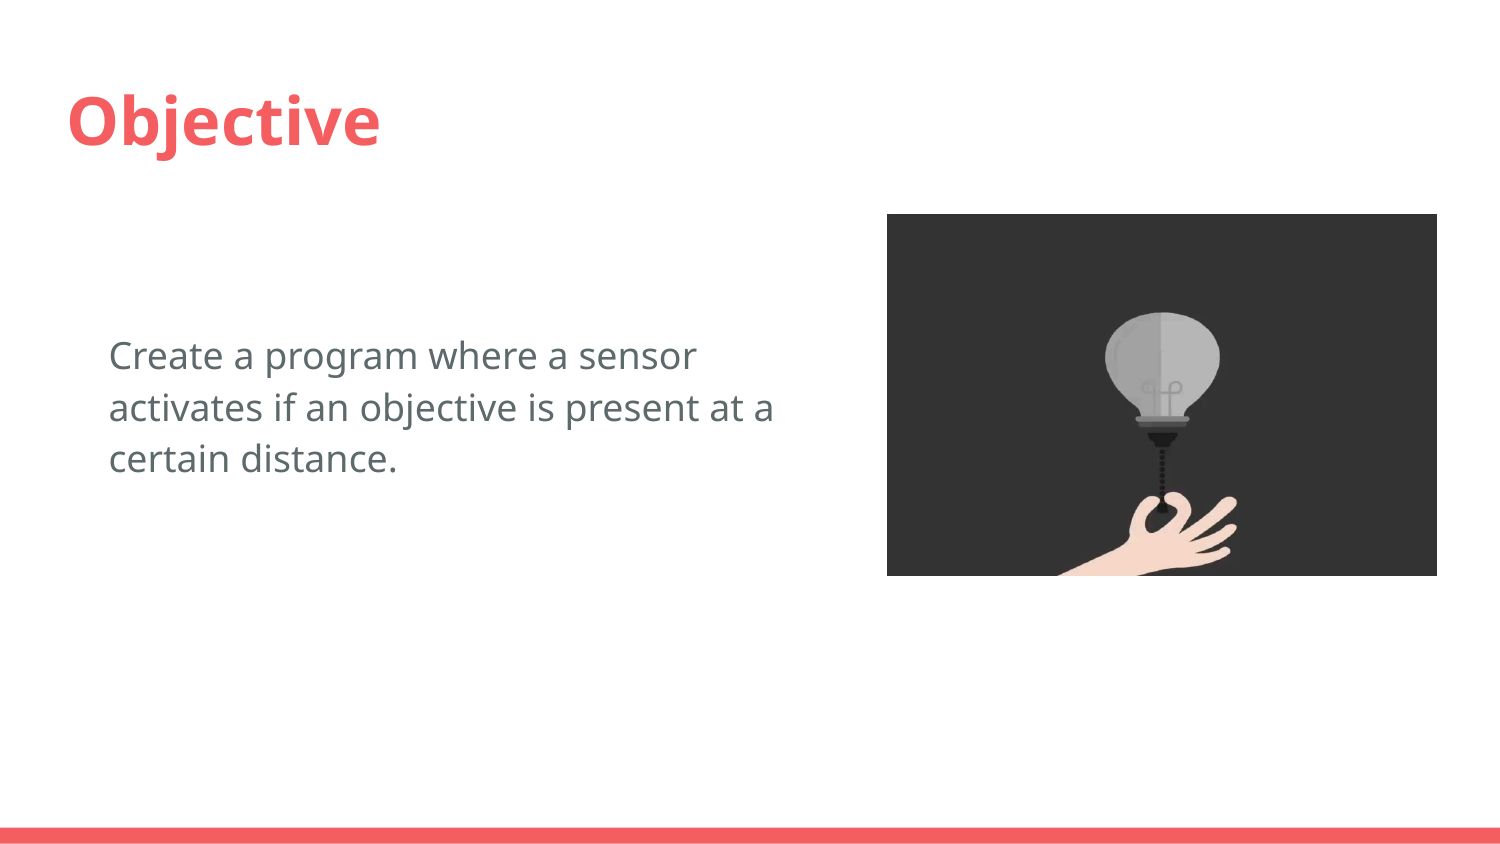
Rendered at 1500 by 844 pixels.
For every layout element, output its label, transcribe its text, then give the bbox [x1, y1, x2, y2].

picture [886, 214, 1437, 576]
title Objective [51, 64, 1449, 167]
list Create a program where a sensor activates if an objective is present at a certain distance. [93, 310, 837, 844]
